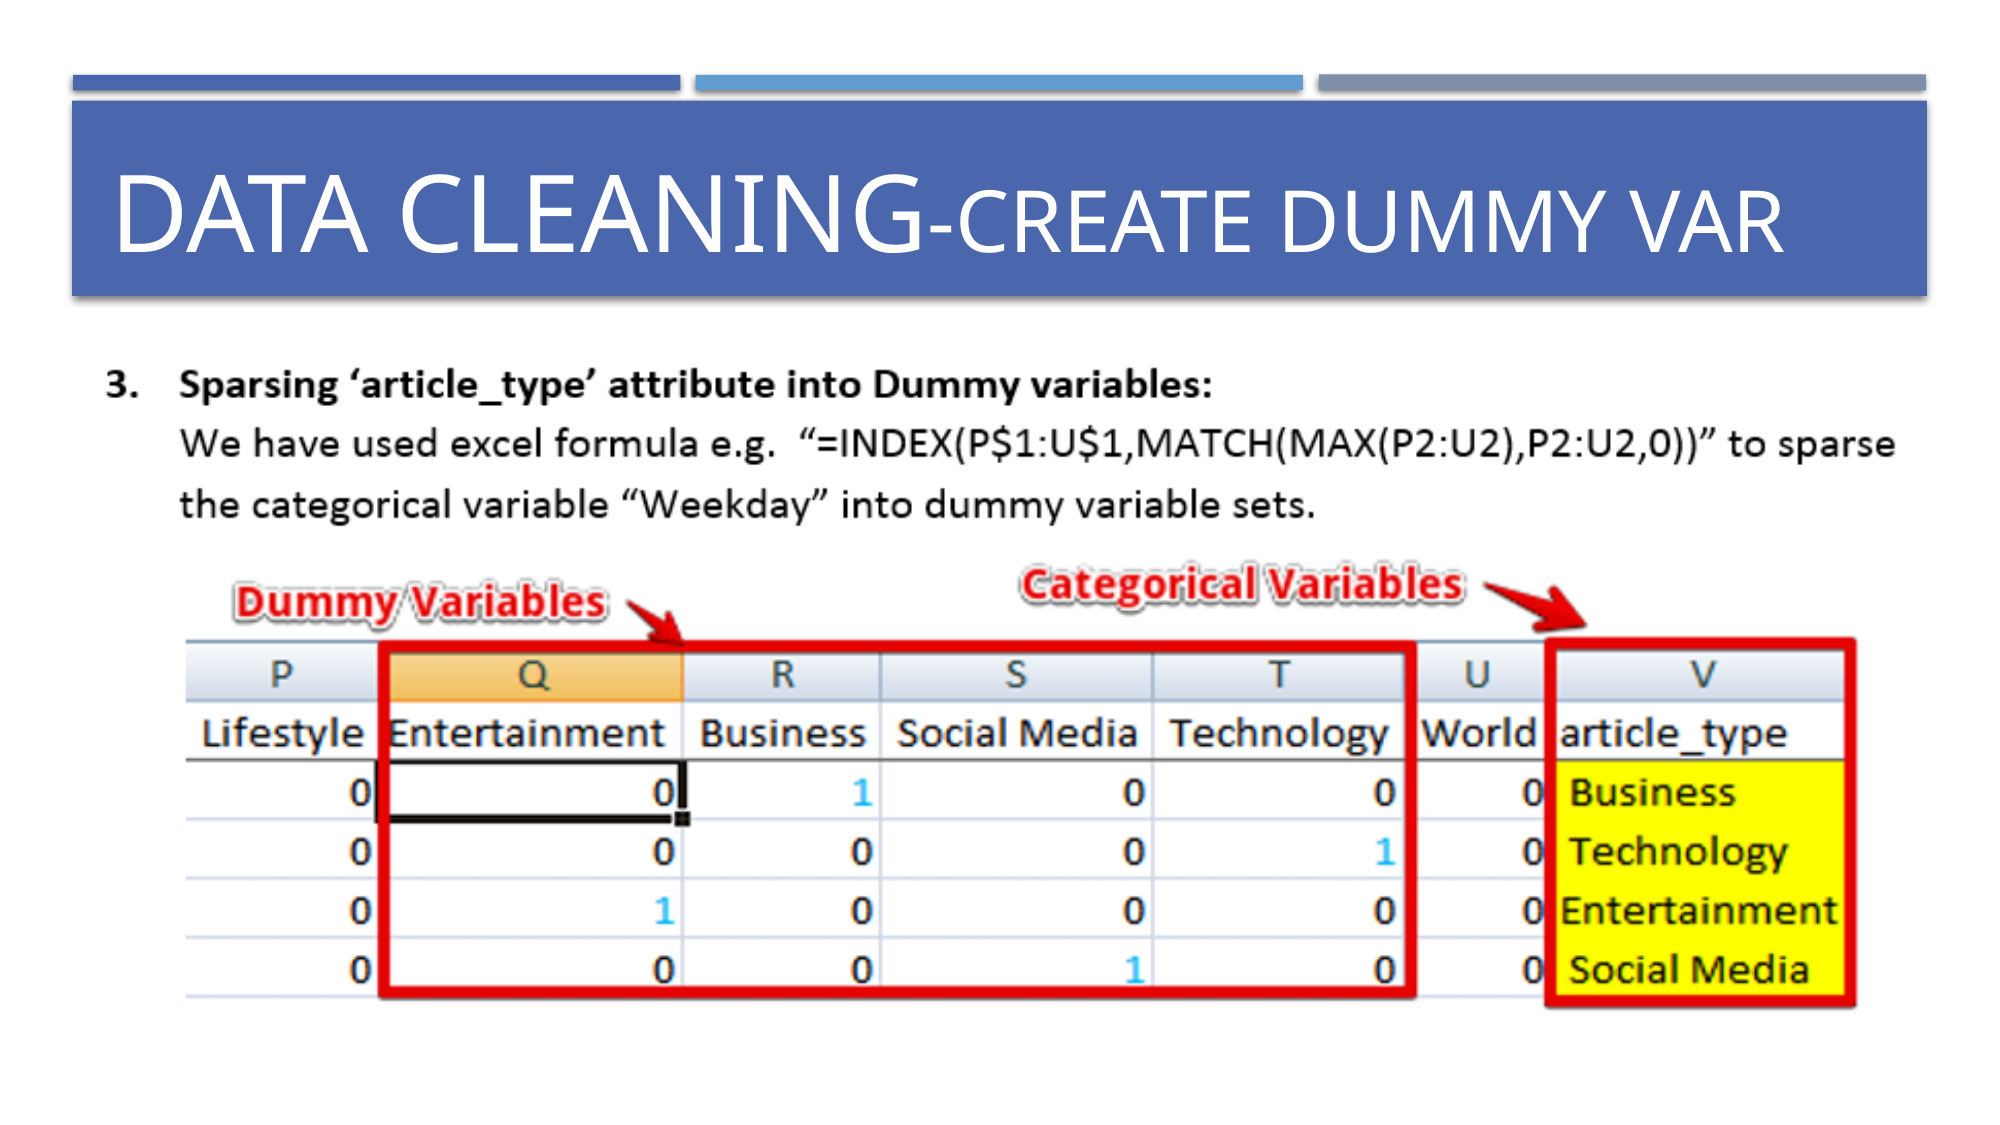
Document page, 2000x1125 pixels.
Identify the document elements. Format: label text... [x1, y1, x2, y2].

title Data Cleaning-Create Dummy var [95, 115, 1905, 282]
picture [78, 324, 1927, 1051]
